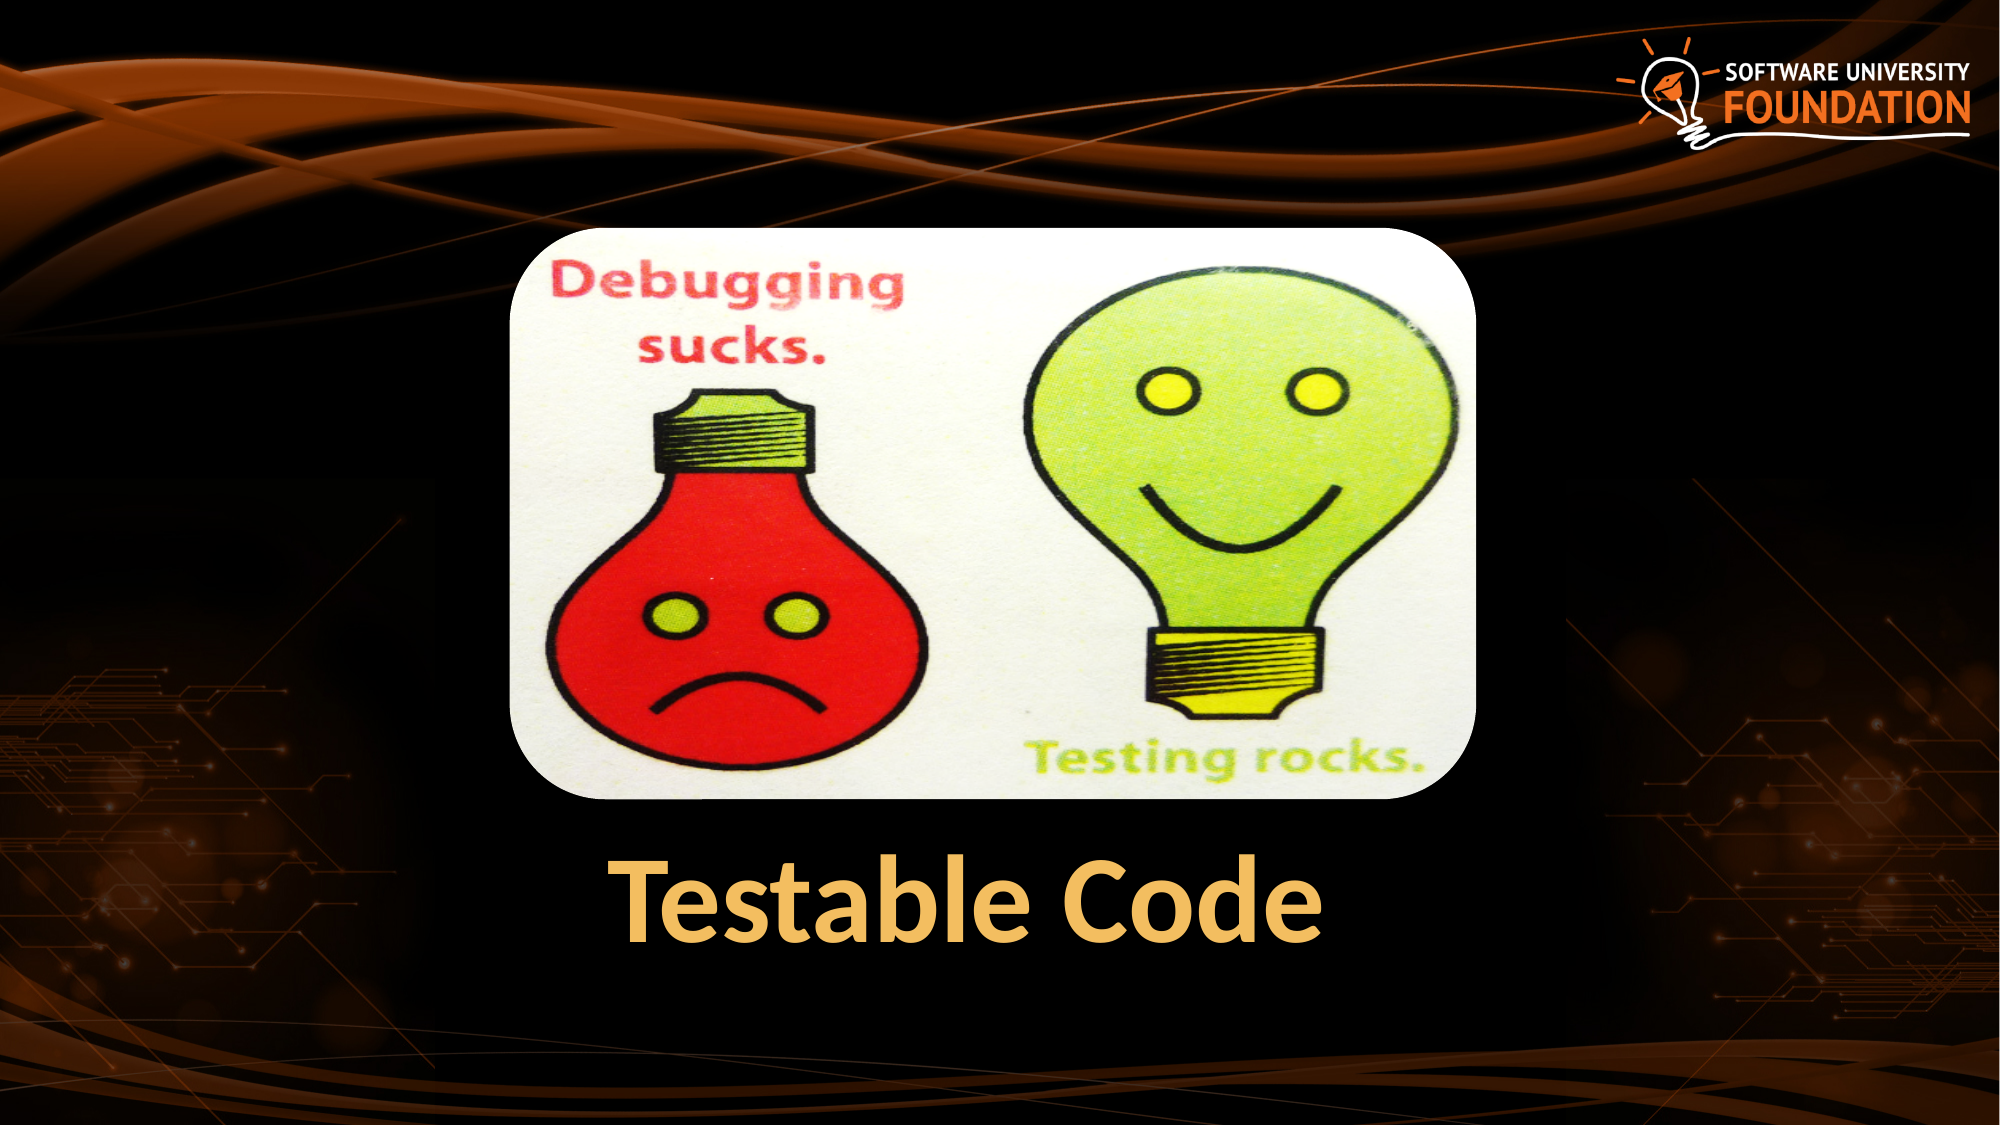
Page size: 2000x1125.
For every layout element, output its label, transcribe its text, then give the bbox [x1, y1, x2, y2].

picture [0, 0, 2000, 1125]
title Testable Code [233, 826, 1700, 975]
